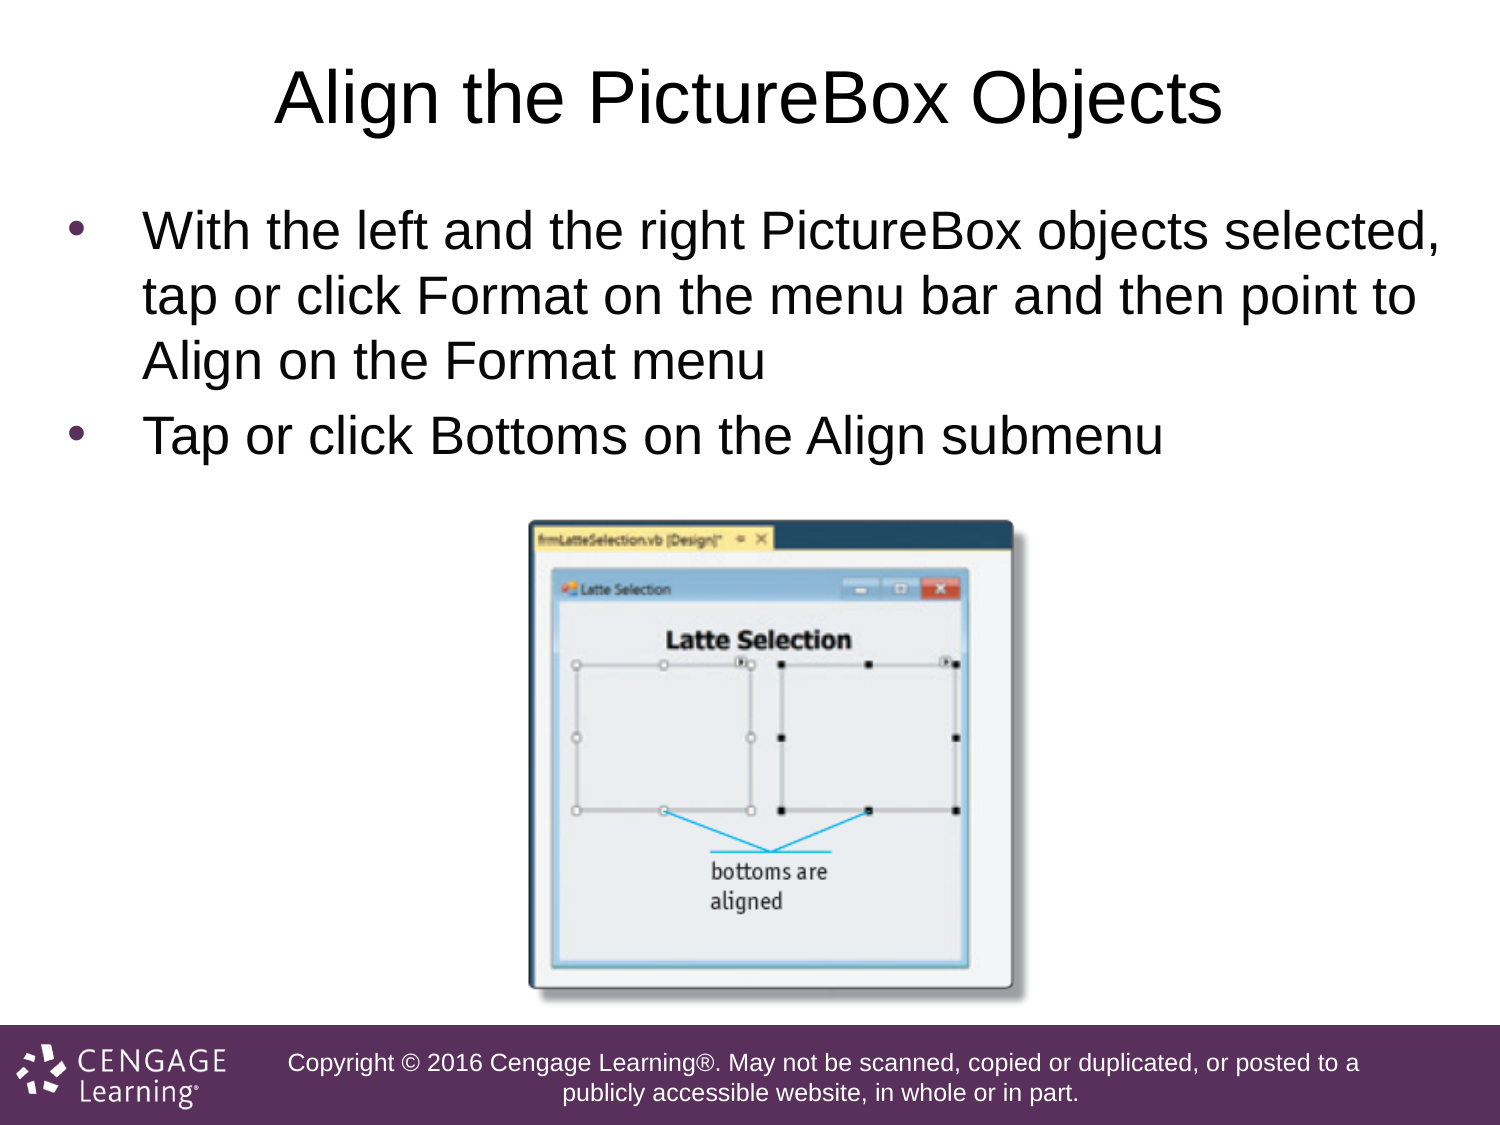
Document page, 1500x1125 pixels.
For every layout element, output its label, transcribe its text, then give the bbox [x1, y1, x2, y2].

picture [12, 1040, 229, 1113]
title Align the PictureBox Objects [24, 24, 1475, 163]
list With the left and the right PictureBox objects selected, tap or click Format on the menu bar and then point to Align on the Format menu Tap or click Bottoms on the Align submenu [24, 187, 1475, 494]
picture [474, 505, 1080, 1016]
